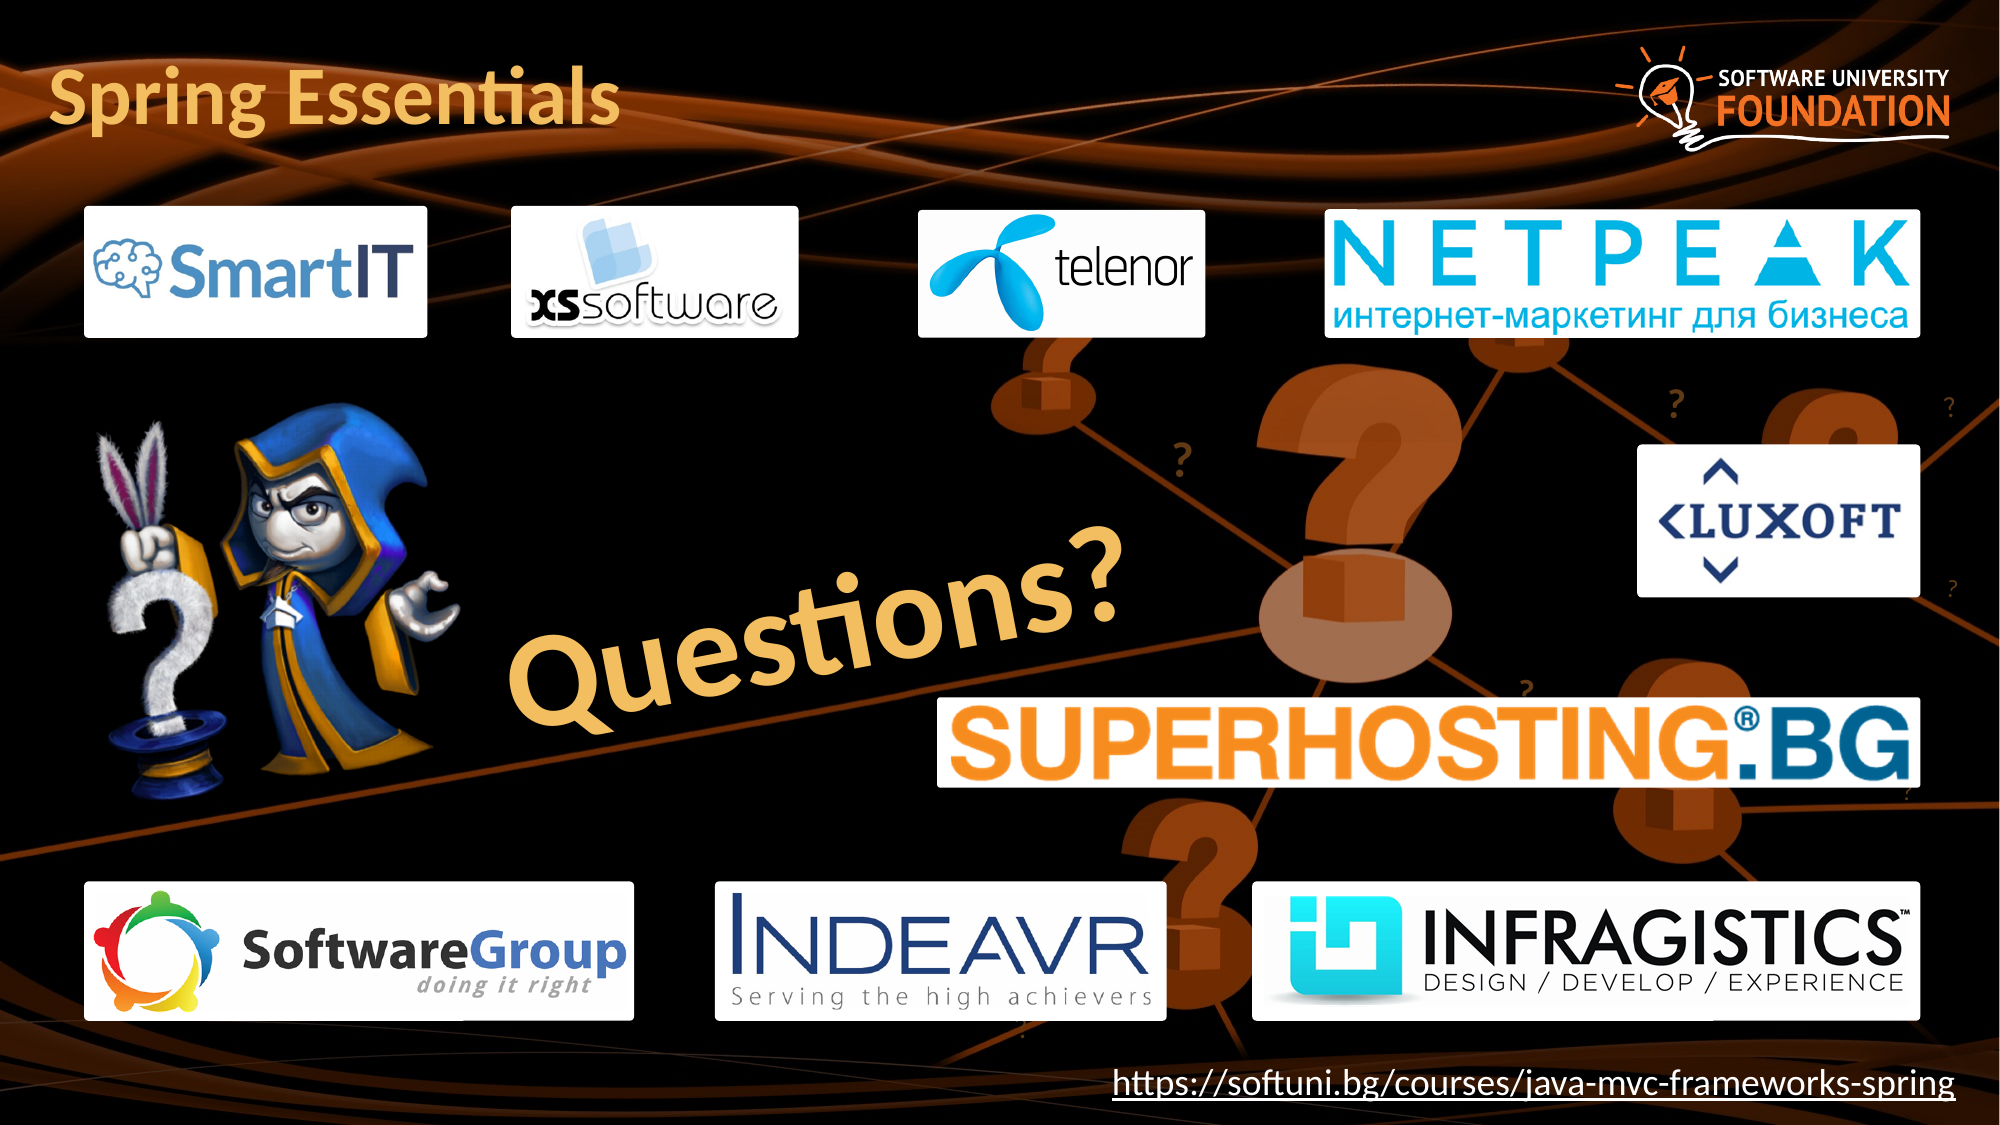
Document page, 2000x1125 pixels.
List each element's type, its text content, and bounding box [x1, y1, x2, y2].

list https://softuni.bg/courses/java-mvc-frameworks-spring [250, 1050, 1971, 1108]
picture [0, 0, 2000, 1125]
title Spring Essentials [30, 6, 1602, 189]
